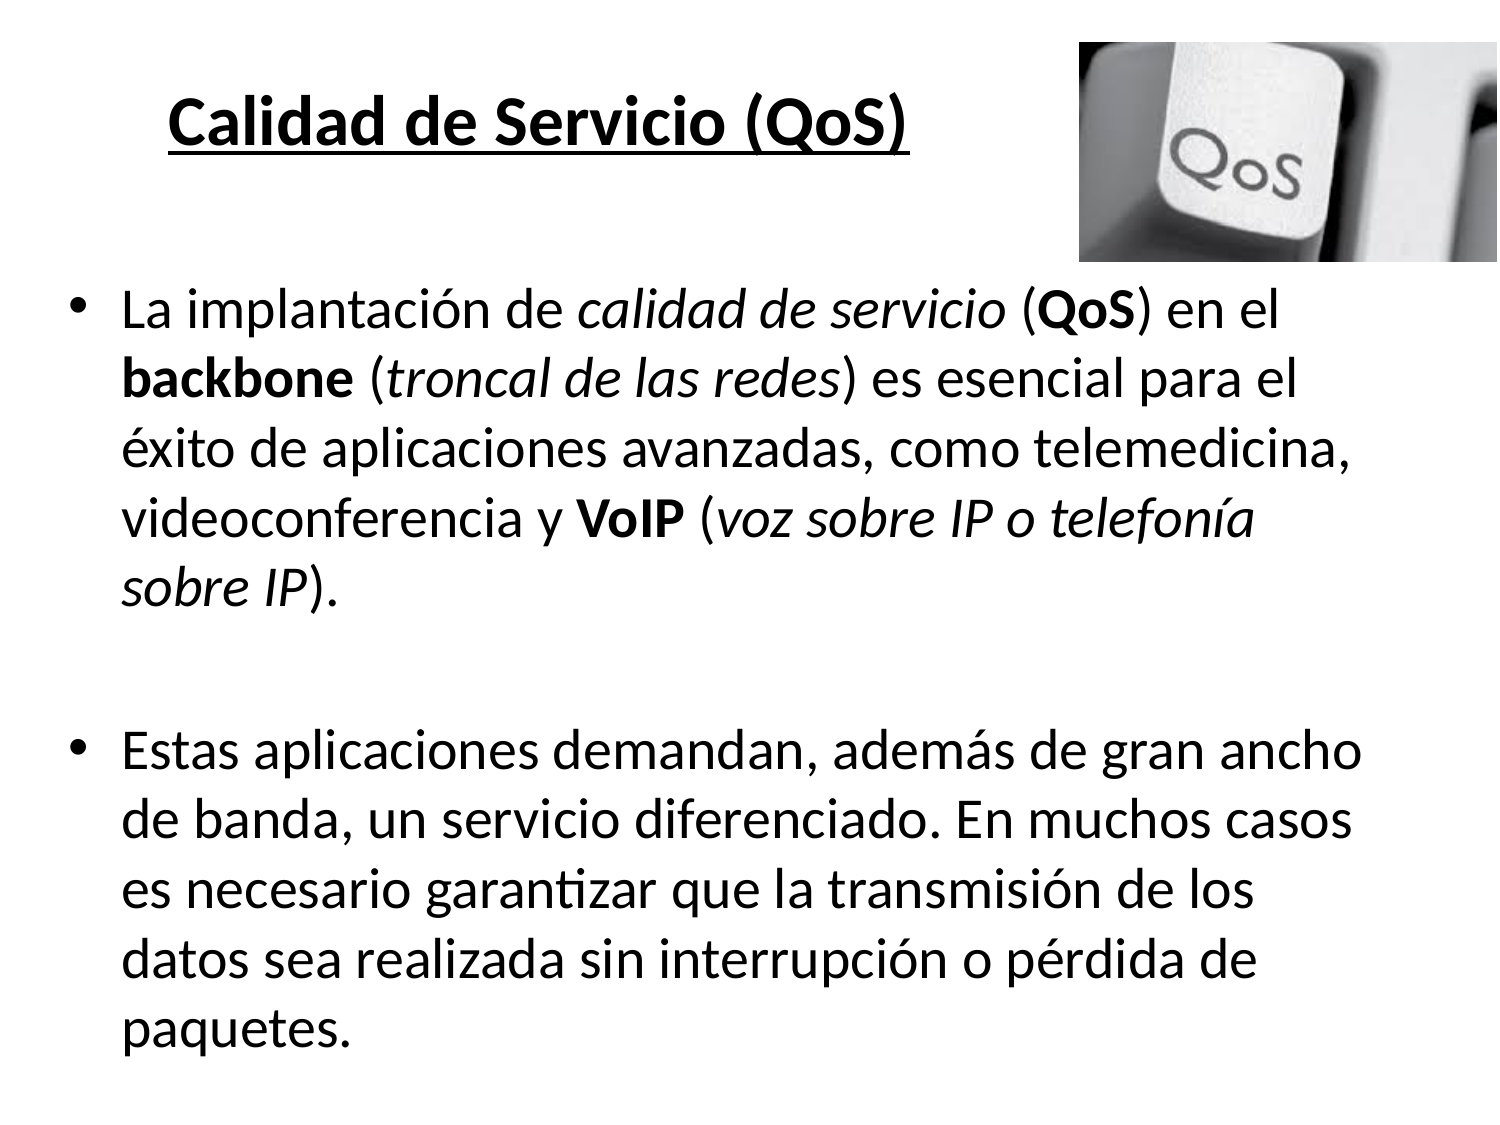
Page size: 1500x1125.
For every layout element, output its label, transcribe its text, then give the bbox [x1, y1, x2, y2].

list La implantación de calidad de servicio (QoS) en el backbone (troncal de las redes) es esencial para el éxito de aplicaciones avanzadas, como telemedicina, videoconferencia y VoIP (voz sobre IP o telefonía sobre IP). Estas aplicaciones demandan, además de gran ancho de banda, un servicio diferenciado. En muchos casos es necesario garantizar que la transmisión de los datos sea realizada sin interrupción o pérdida de paquetes. [53, 262, 1404, 1071]
picture [1079, 42, 1497, 262]
title Calidad de Servicio (QoS) [0, 66, 1074, 254]
